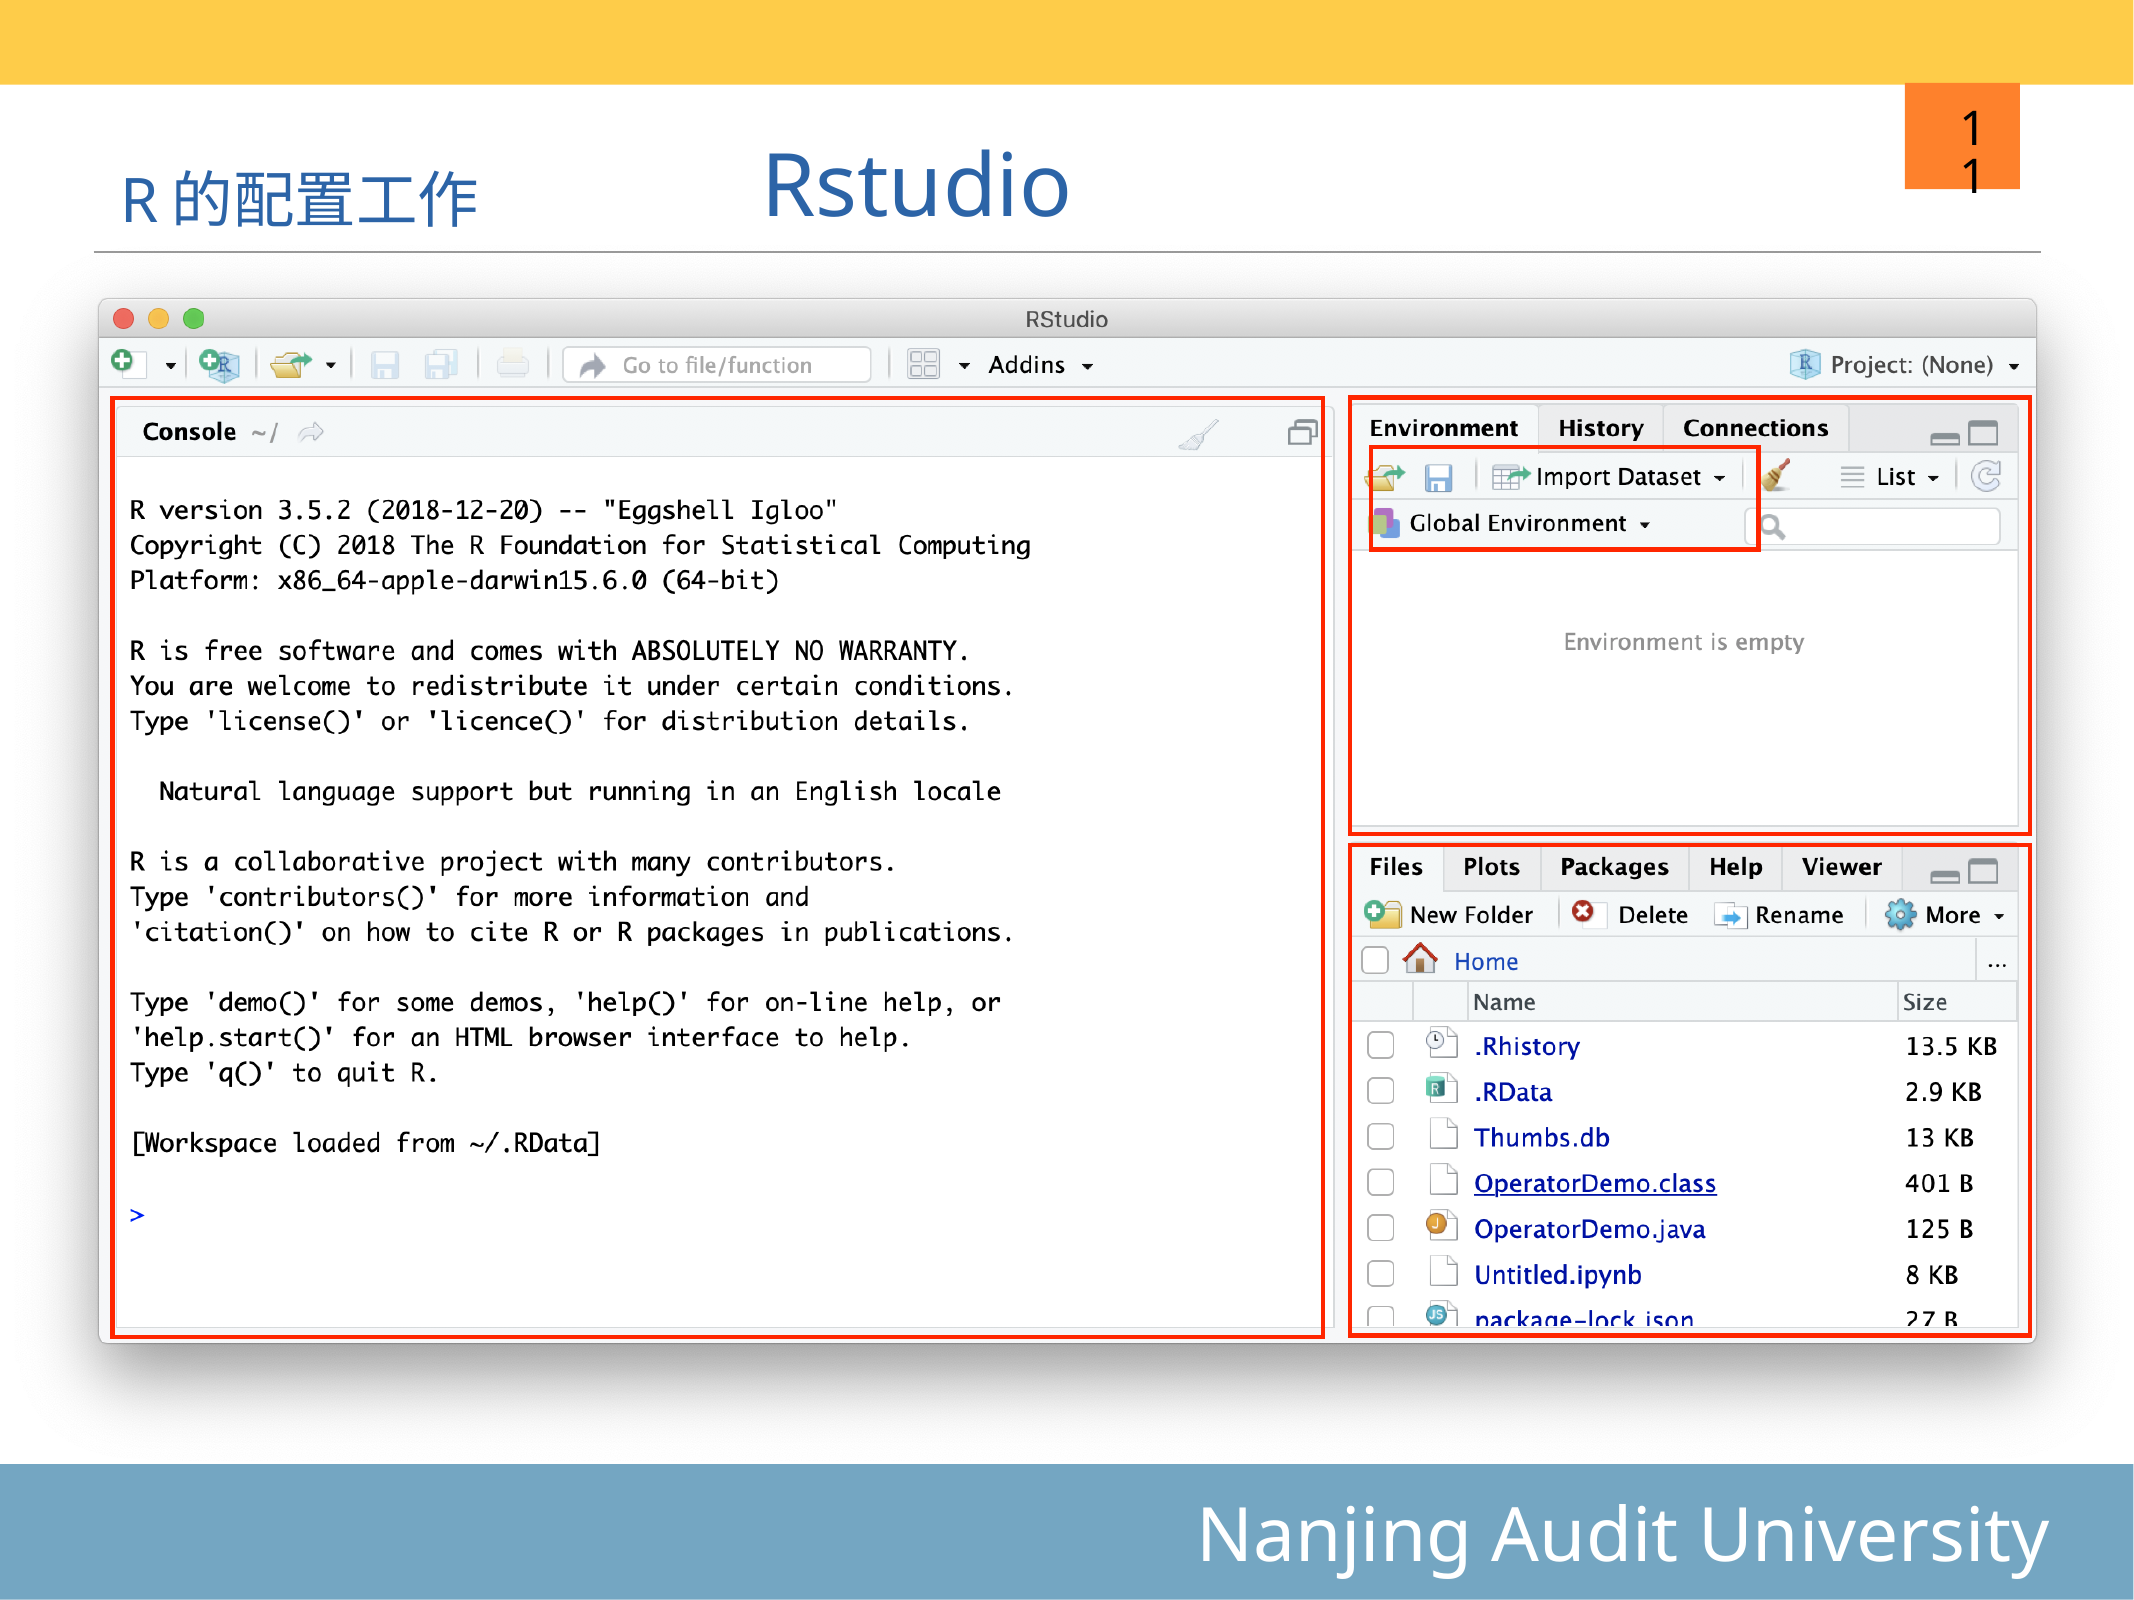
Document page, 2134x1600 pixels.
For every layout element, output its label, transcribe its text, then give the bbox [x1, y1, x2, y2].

list Rstudio [752, 92, 1165, 232]
slide_number 11 [1950, 96, 1997, 172]
list R的配置工作 [111, 92, 524, 232]
picture [0, 232, 2134, 1474]
